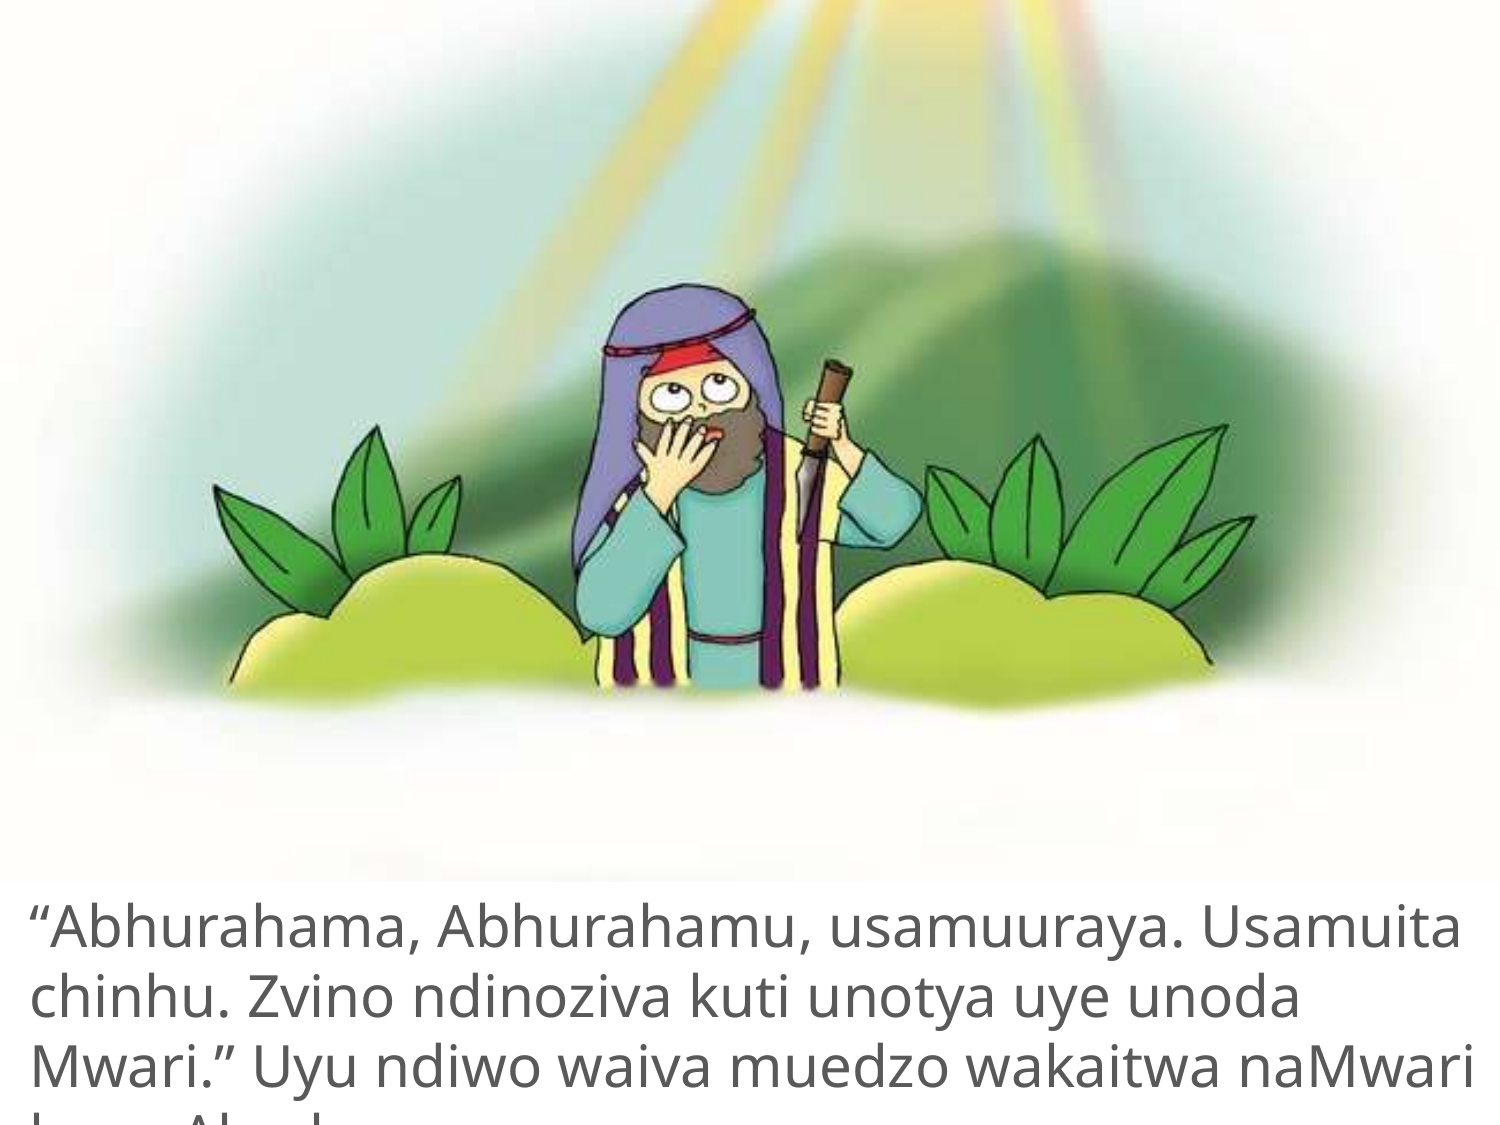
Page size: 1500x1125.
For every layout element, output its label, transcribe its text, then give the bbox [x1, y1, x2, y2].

text_box “Abhurahama, Abhurahamu, usamuuraya. Usamuita chinhu. Zvino ndinoziva kuti unotya uye unoda Mwari.” Uyu ndiwo waiva muedzo wakaitwa naMwari kuna Abrahama. [14, 889, 1500, 1125]
picture [0, 0, 1500, 882]
